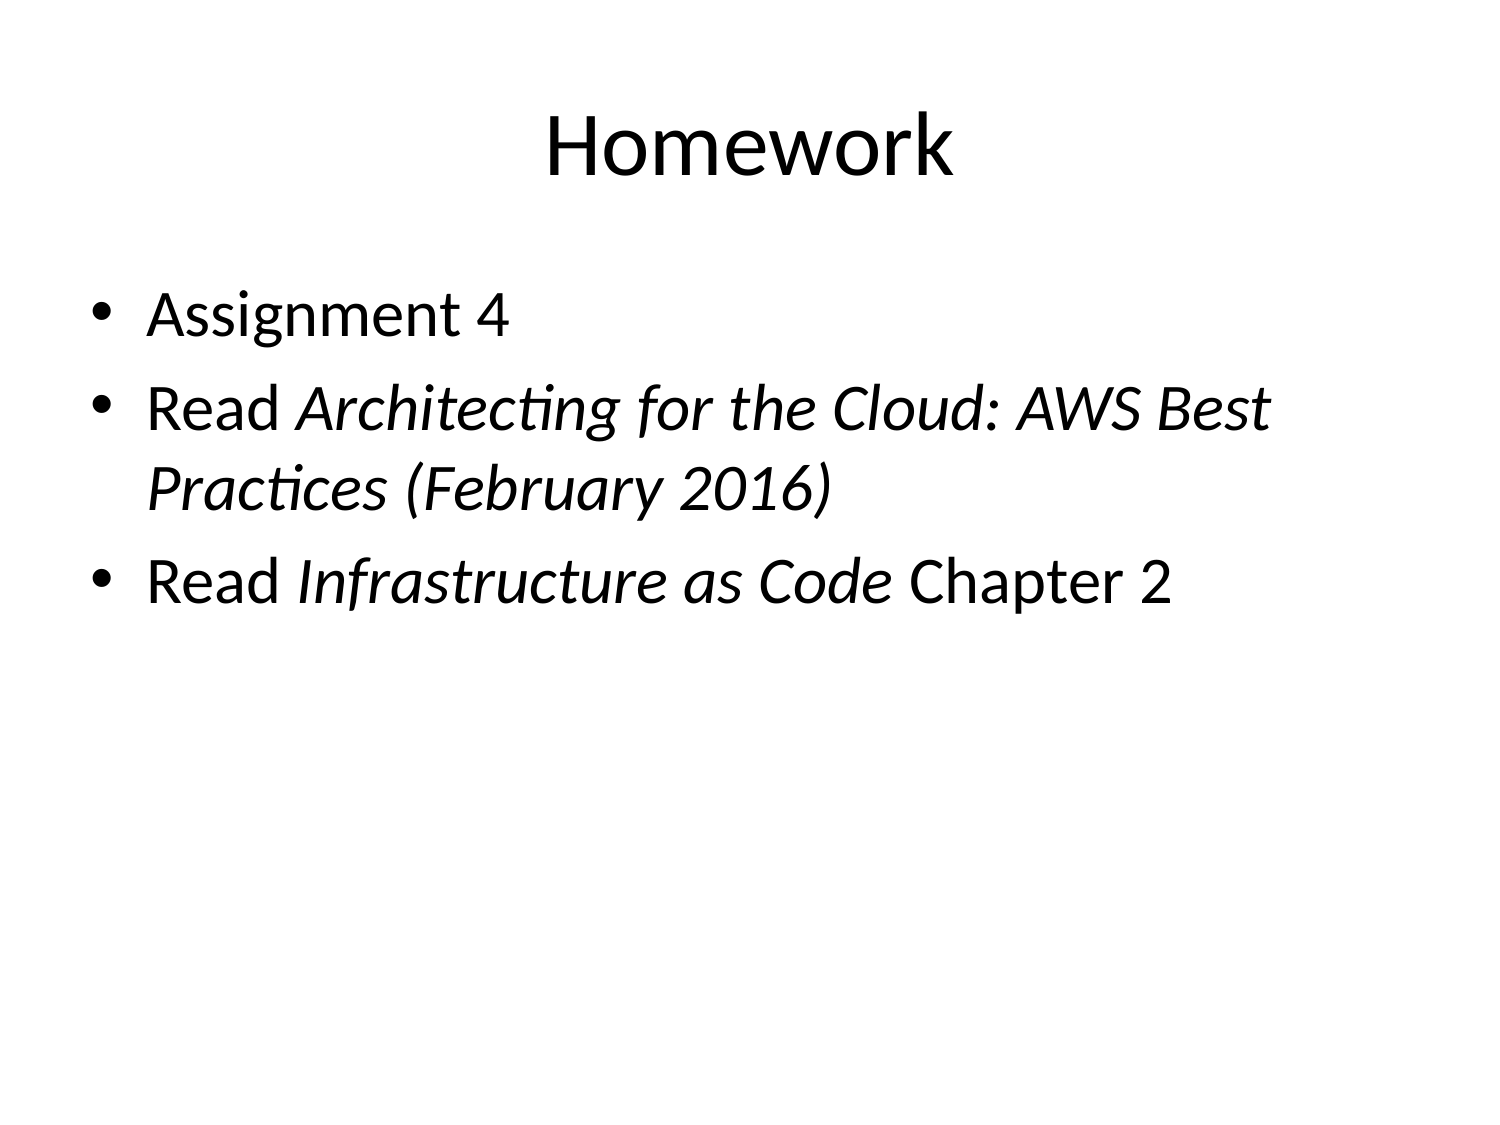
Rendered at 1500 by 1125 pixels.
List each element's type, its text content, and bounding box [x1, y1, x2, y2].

title Homework [75, 45, 1425, 233]
list Assignment 4 Read Architecting for the Cloud: AWS Best Practices (February 2016) Read Infrastructure as Code Chapter 2 [75, 262, 1425, 1070]
